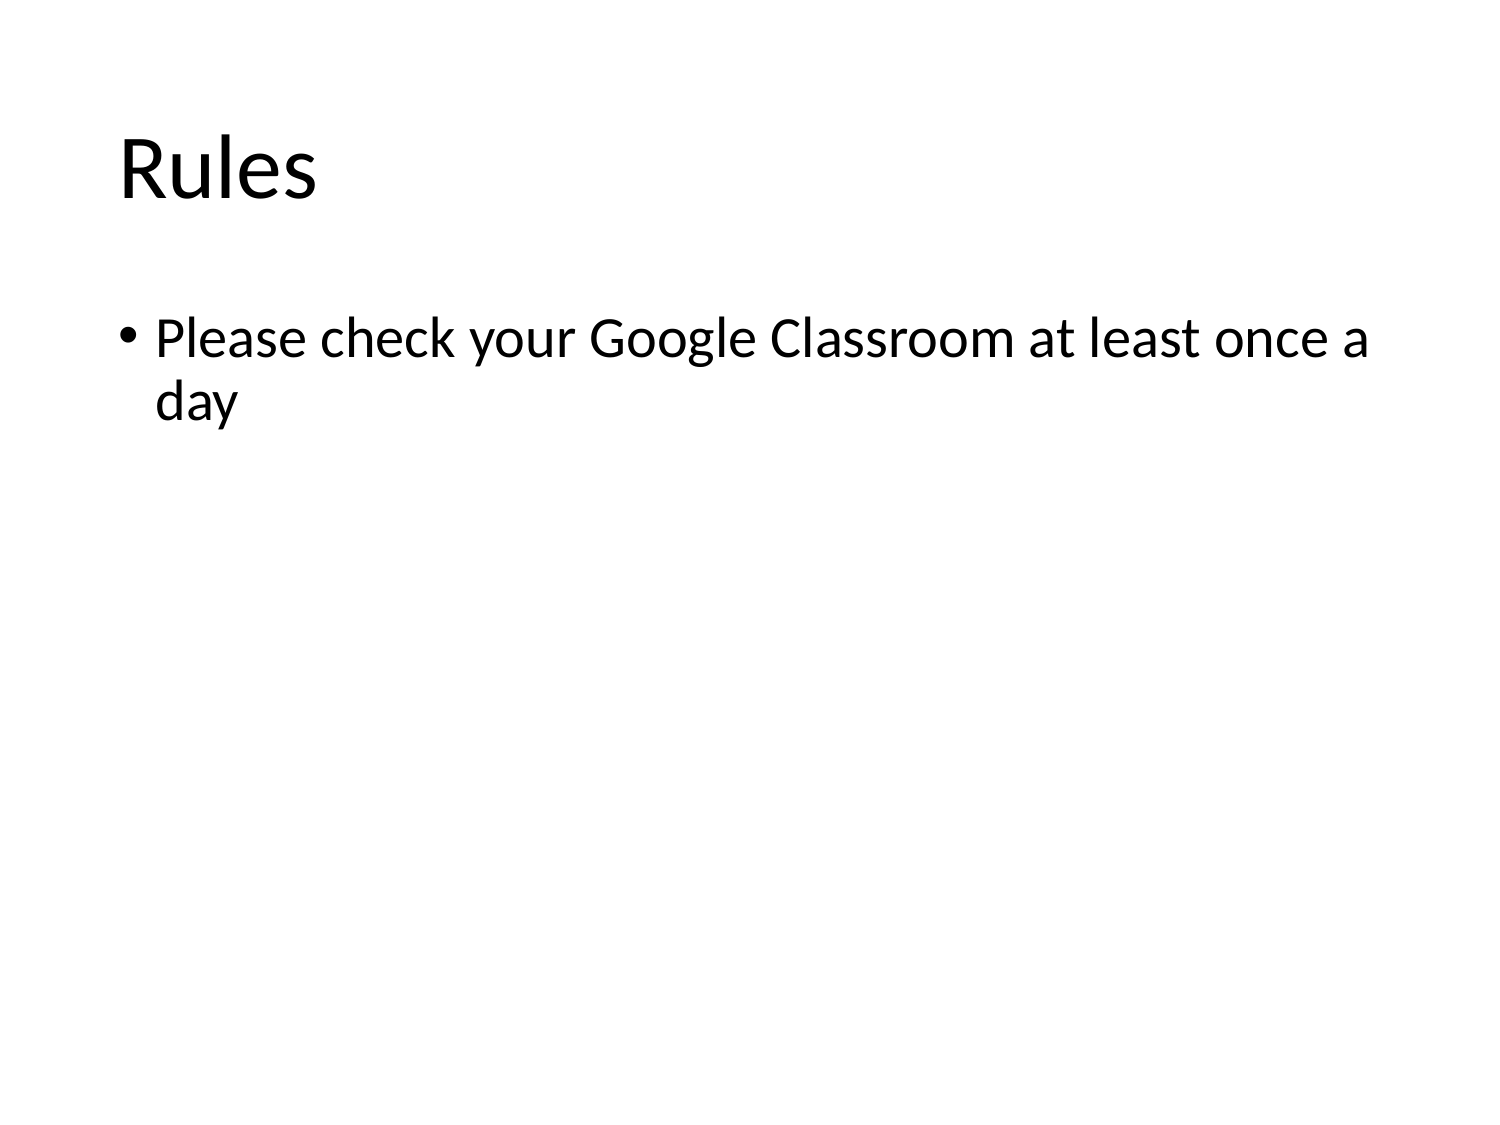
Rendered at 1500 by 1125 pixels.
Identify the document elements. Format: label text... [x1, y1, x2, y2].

title Rules [103, 59, 1397, 278]
list Please check your Google Classroom at least once a day [103, 299, 1397, 1014]
